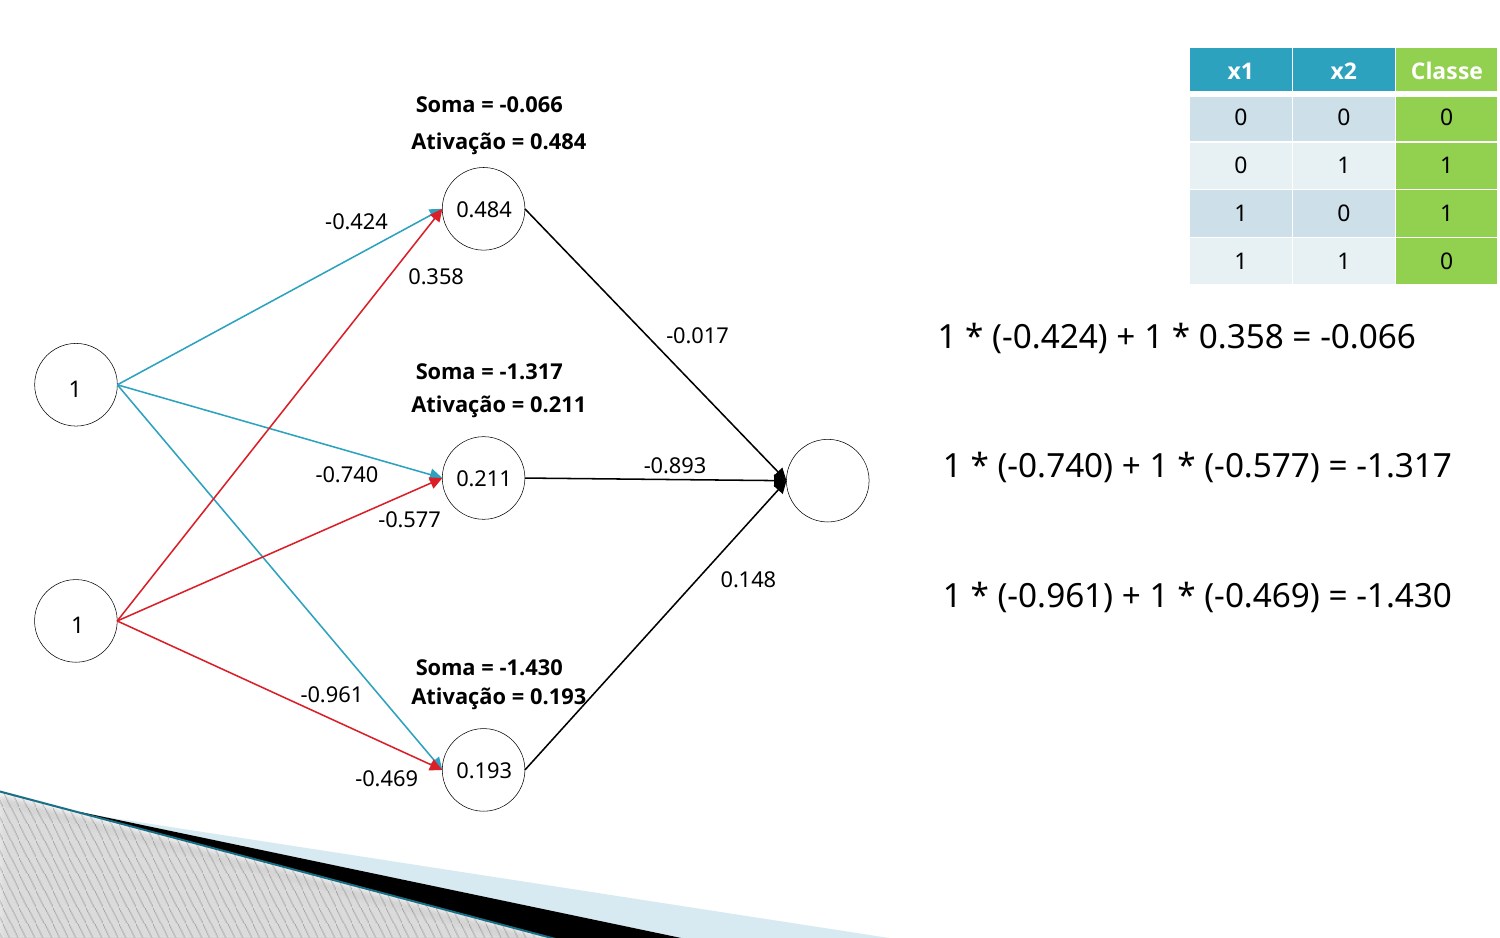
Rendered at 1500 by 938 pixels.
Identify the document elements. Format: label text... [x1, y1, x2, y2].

text_box 1 * (-0.961) + 1 * (-0.469) = -1.430 [928, 566, 1468, 622]
text_box 1 * (-0.740) + 1 * (-0.577) = -1.317 [928, 436, 1468, 492]
table_cell 1 [1396, 143, 1497, 189]
table_cell 1 [1190, 238, 1292, 284]
table_cell 1 [1396, 190, 1497, 237]
table_cell 0 [1396, 97, 1497, 141]
table_cell 0 [1293, 97, 1395, 141]
table_cell 0 [1293, 190, 1395, 237]
text_box Soma = -0.066 [400, 83, 578, 119]
text_box Baixo [0, 795, 29, 803]
text_box Baixo [105, 821, 544, 938]
text_box 1 * (-0.424) + 1 * 0.358 = -0.066 [922, 307, 1432, 363]
text_box Ativação = 0.484 [396, 119, 602, 161]
table_cell 0 [1190, 97, 1292, 141]
table_cell 1 [1190, 190, 1292, 237]
table_header x1 [1190, 48, 1292, 91]
table_cell 1 [1293, 143, 1395, 189]
table_cell 0 [1190, 143, 1292, 189]
table_header x2 [1293, 48, 1395, 91]
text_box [34, 167, 870, 812]
table_cell 0 [1396, 238, 1497, 284]
table_header Classe [1396, 48, 1497, 91]
table_cell 1 [1293, 238, 1395, 284]
